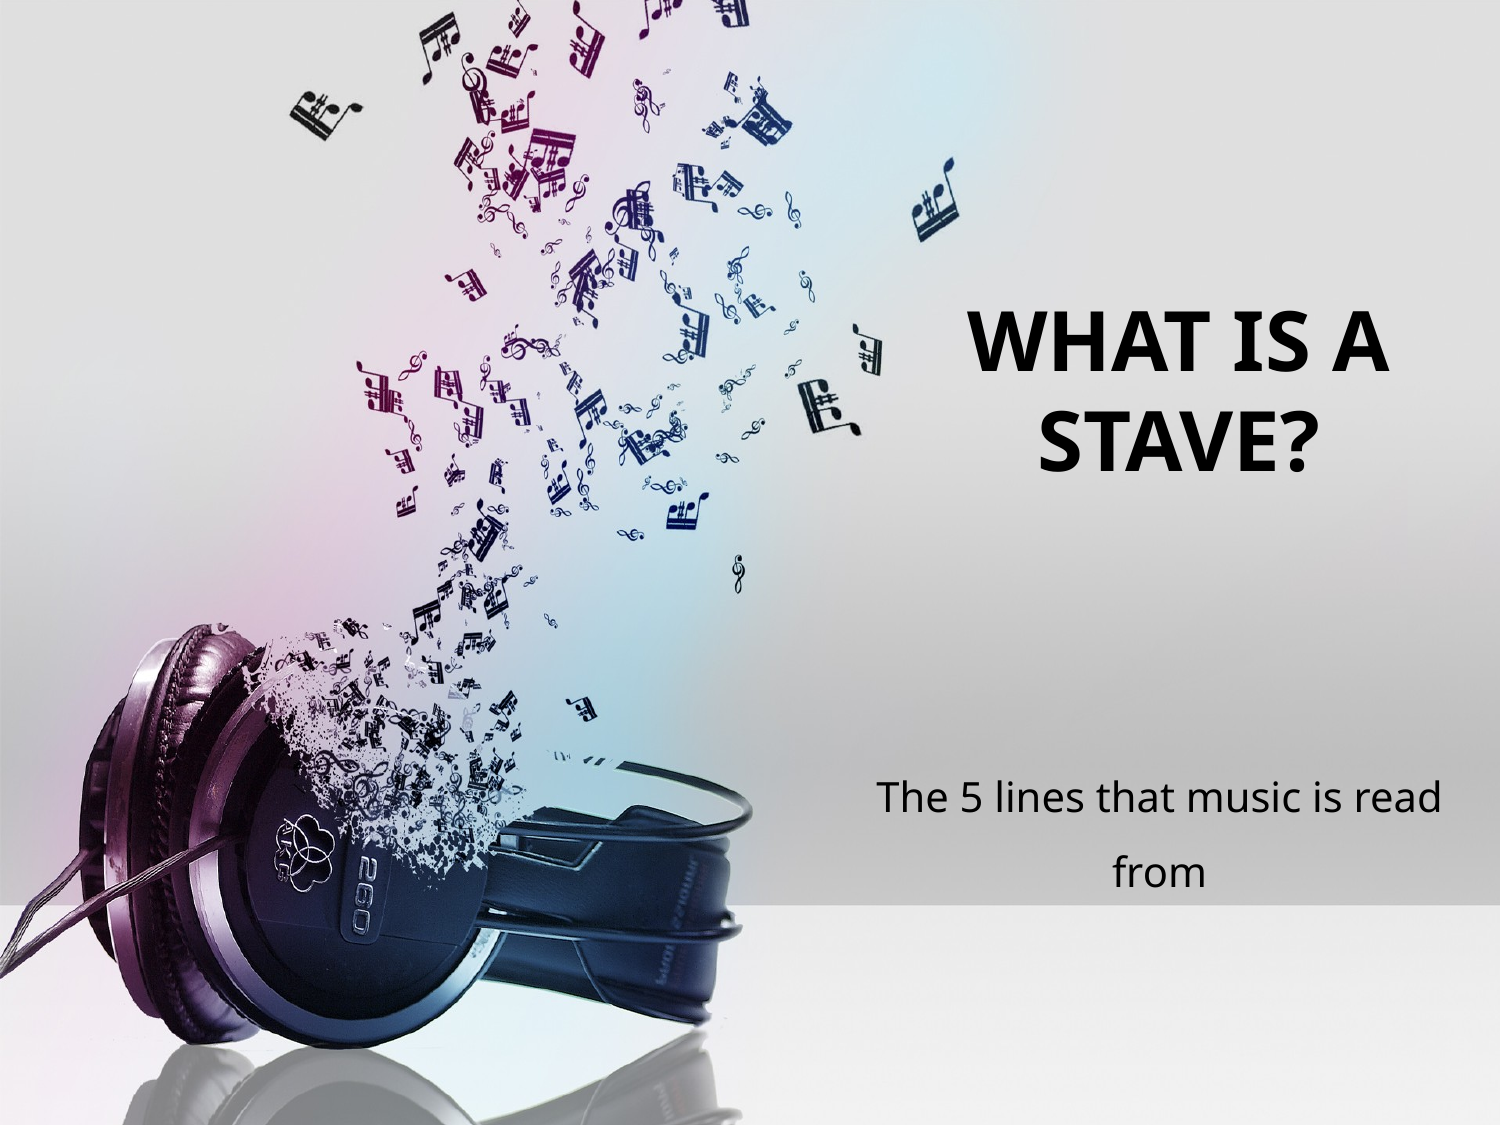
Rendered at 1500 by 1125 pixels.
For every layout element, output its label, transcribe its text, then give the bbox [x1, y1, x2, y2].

list The 5 lines that music is read from [840, 250, 1479, 903]
picture [0, 0, 1500, 1125]
